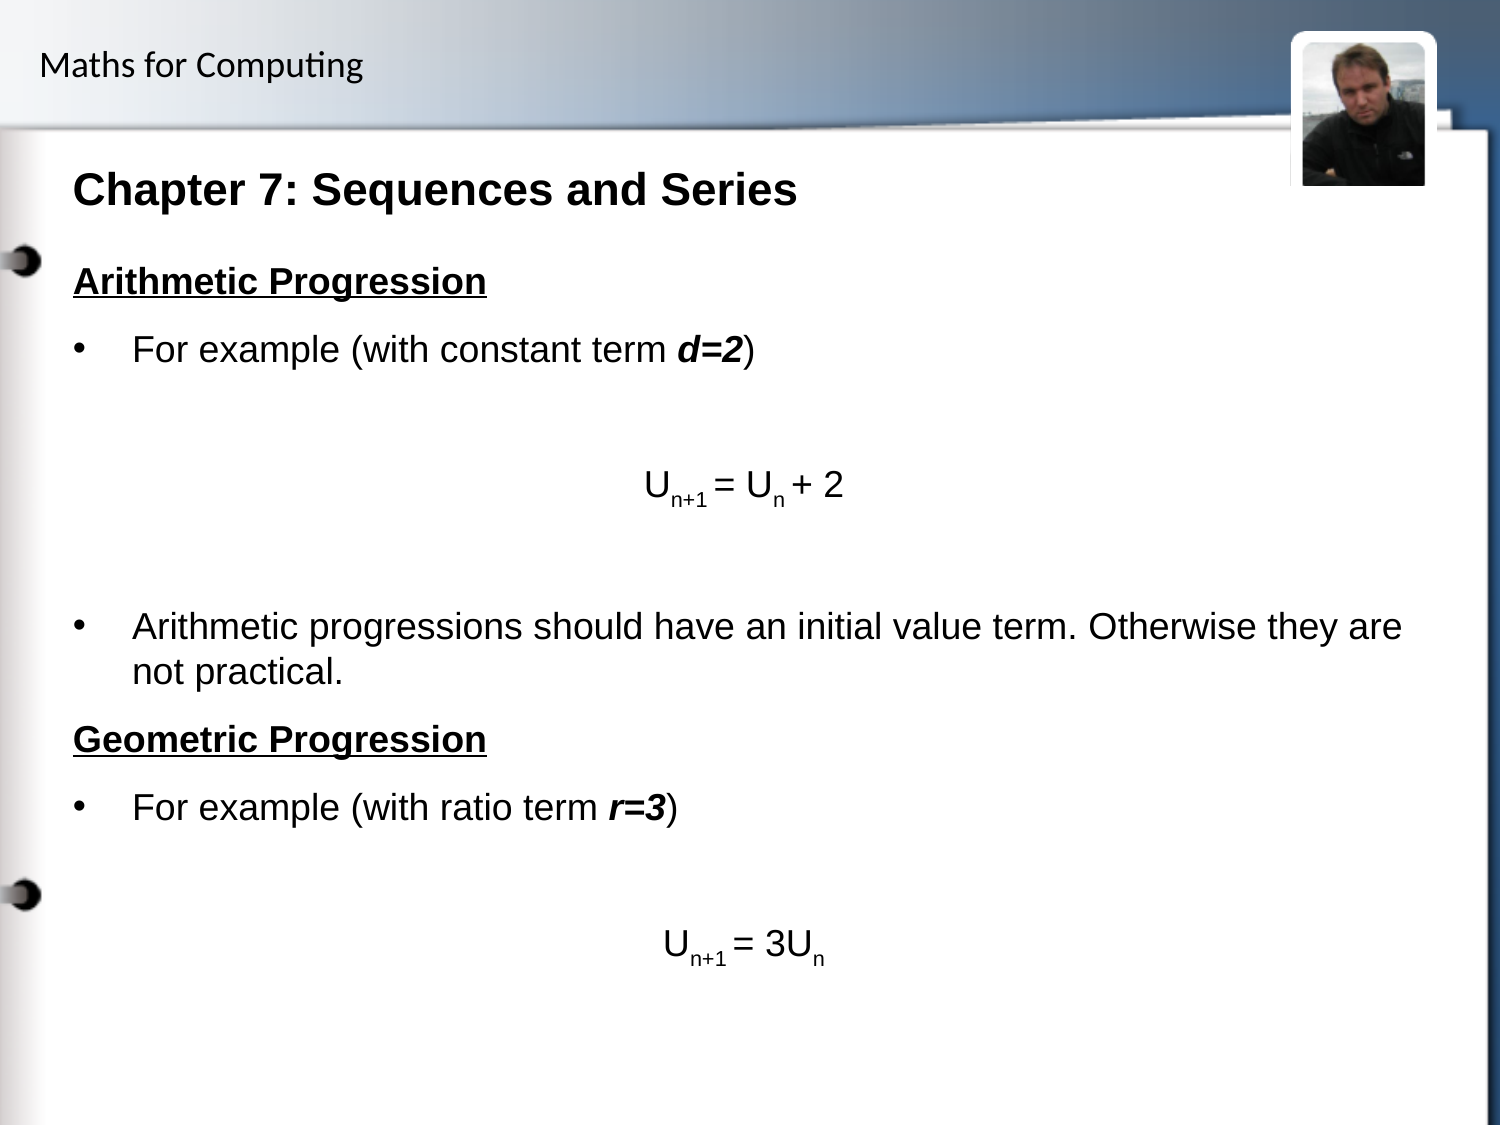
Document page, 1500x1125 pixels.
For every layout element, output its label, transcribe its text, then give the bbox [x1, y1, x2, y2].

title Chapter 7: Sequences and Series [57, 152, 1276, 217]
picture [0, 0, 1500, 1125]
list Arithmetic Progression For example (with constant term d=2) Un+1 = Un + 2 Arithmetic progressions should have an initial value term. Otherwise they are not practical. Geometric Progression For example (with ratio term r=3) Un+1 = 3Un [58, 249, 1430, 1089]
